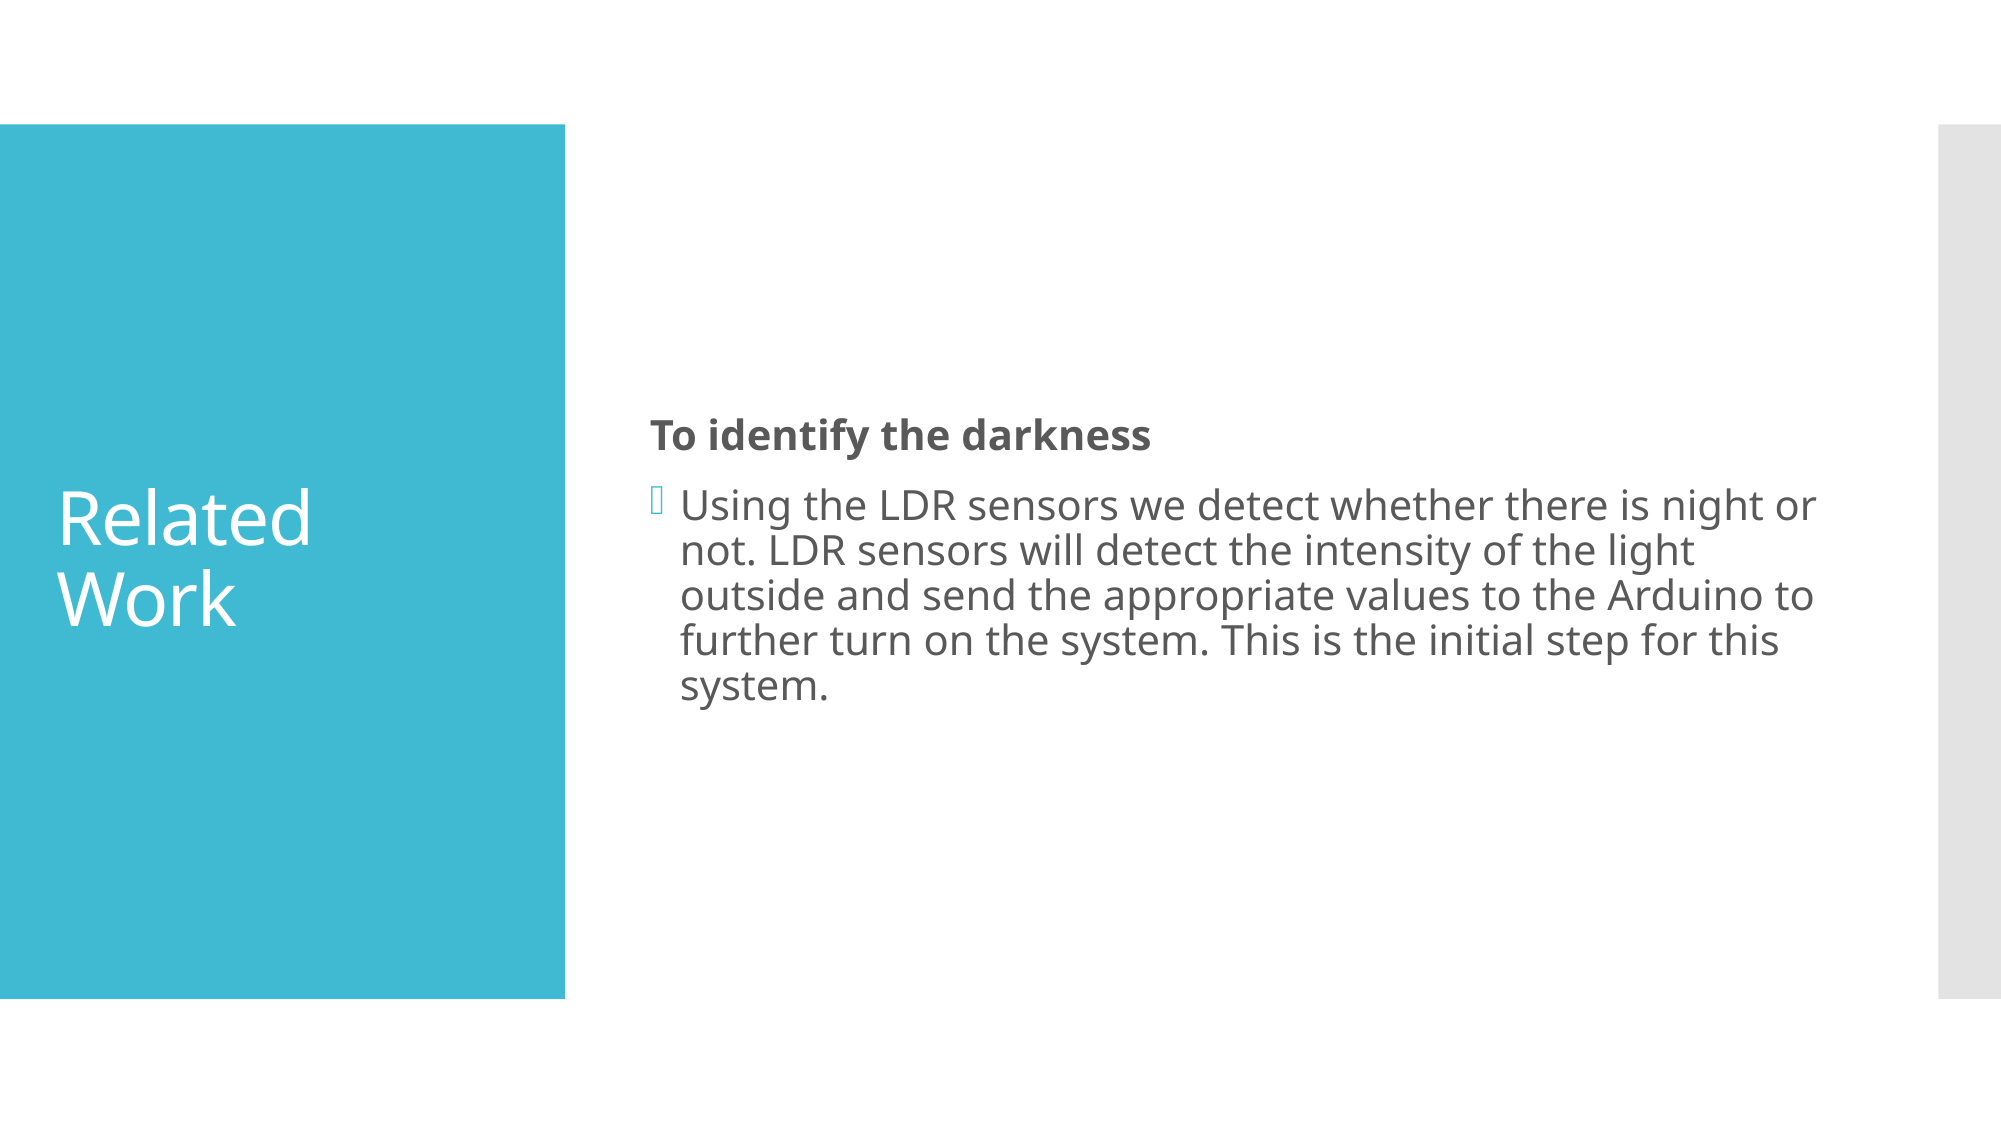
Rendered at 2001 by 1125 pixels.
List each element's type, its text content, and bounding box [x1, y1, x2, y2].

title Related Work [41, 184, 525, 940]
list To identify the darkness Using the LDR sensors we detect whether there is night or not. LDR sensors will detect the intensity of the light outside and send the appropriate values to the Arduino to further turn on the system. This is the initial step for this system. [634, 141, 1835, 982]
